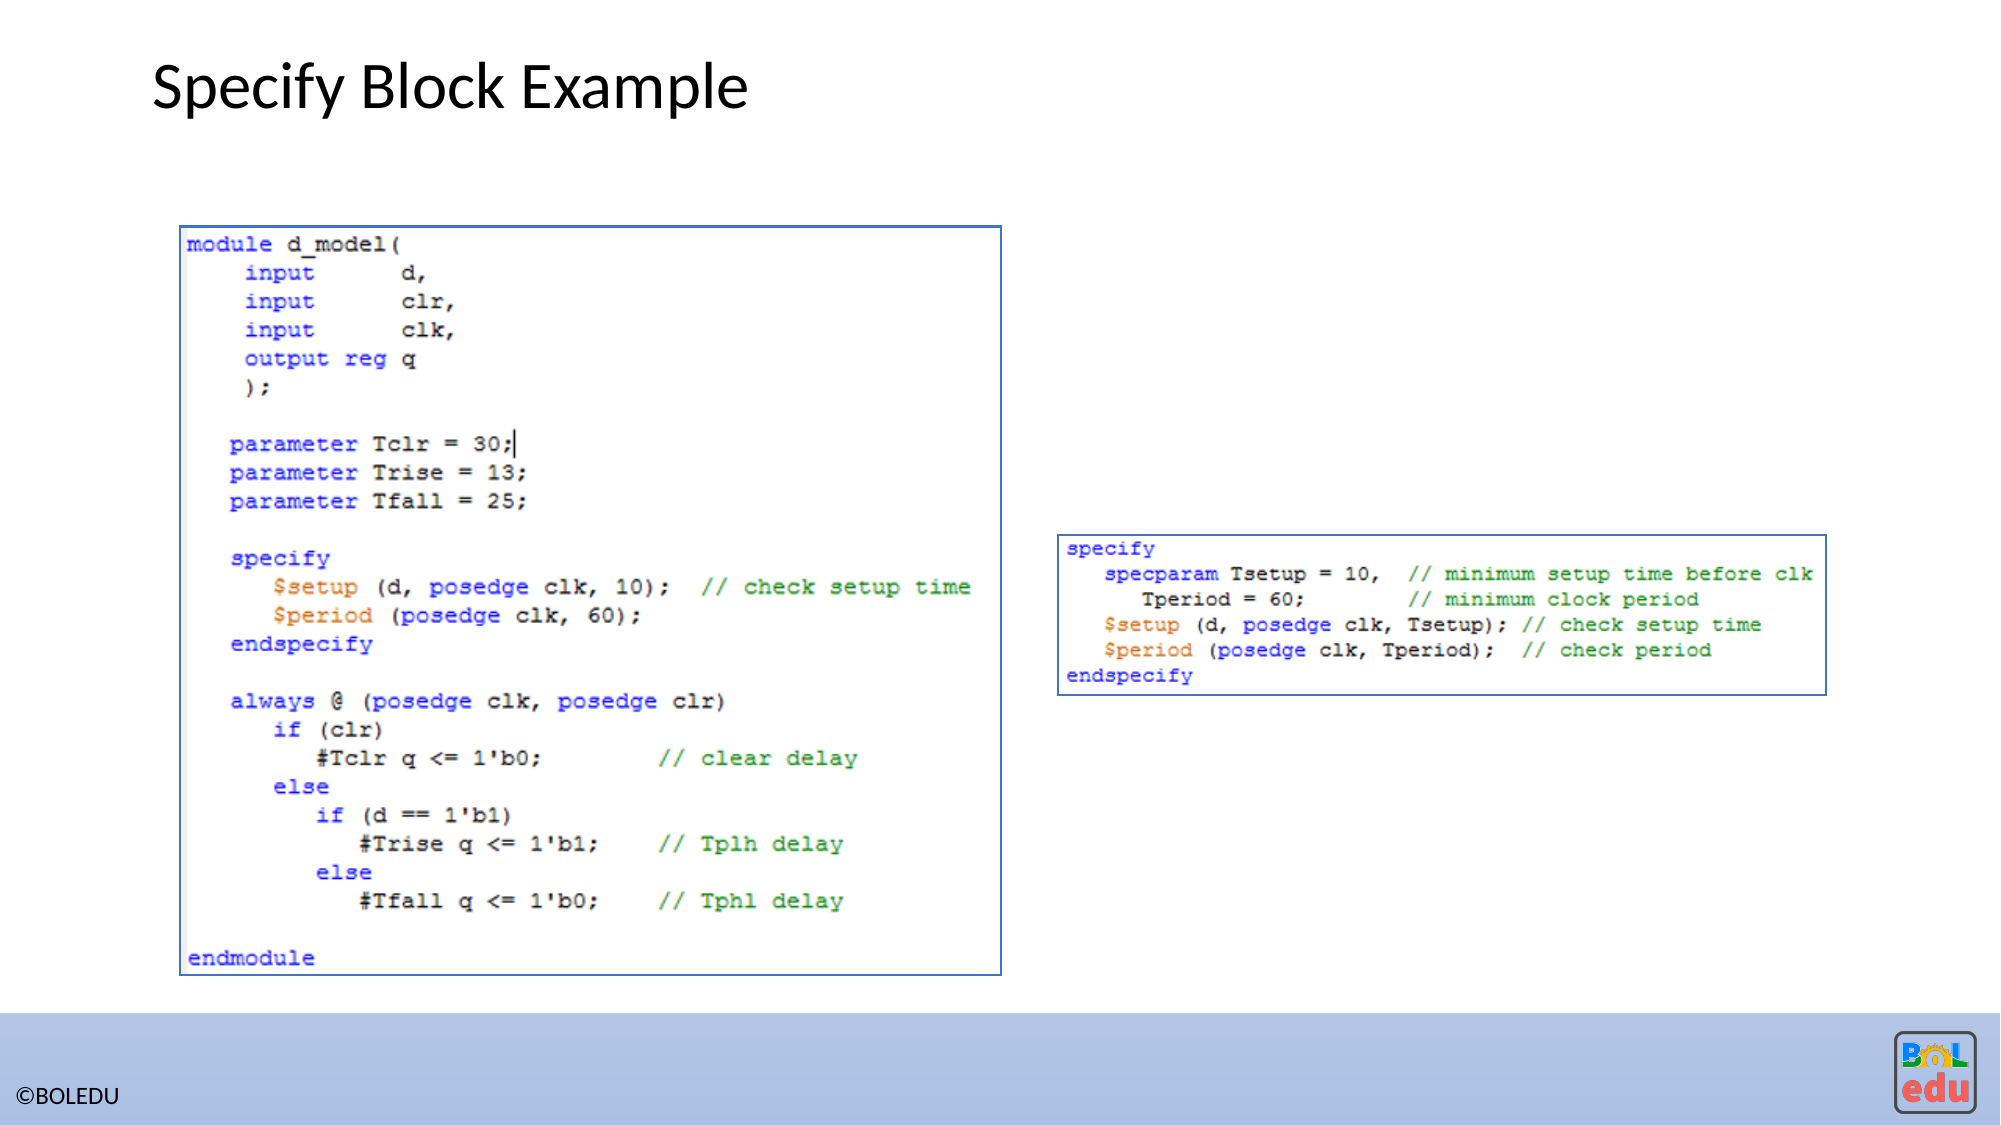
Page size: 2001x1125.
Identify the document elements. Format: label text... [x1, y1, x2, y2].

picture [1058, 535, 1825, 694]
picture [1894, 1031, 1981, 1114]
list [181, 227, 1000, 975]
title Specify Block Example [137, 13, 1863, 160]
